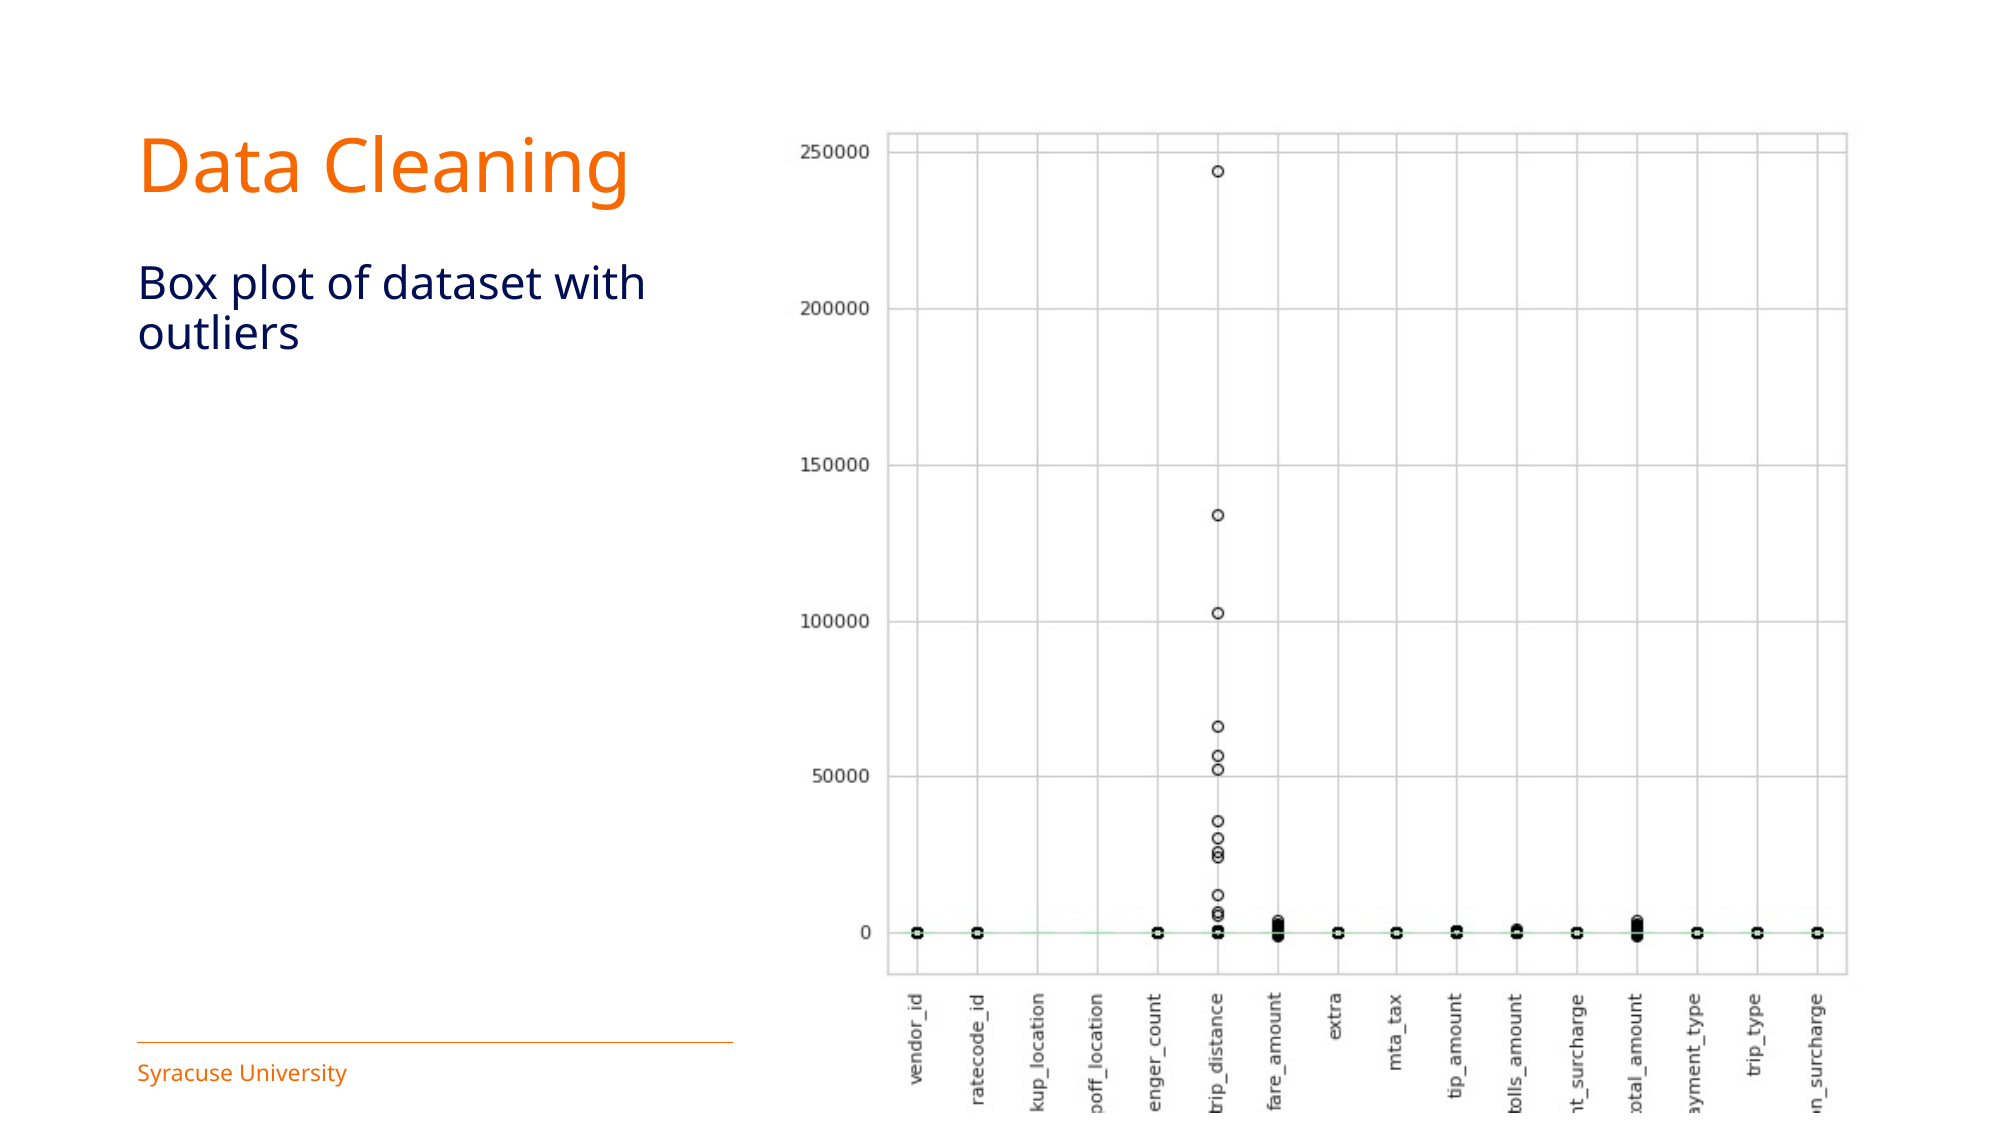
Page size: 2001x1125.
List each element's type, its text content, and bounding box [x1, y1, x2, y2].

title Data Cleaning [137, 59, 733, 246]
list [733, 0, 1970, 1113]
text_box Box plot of dataset with outliers [137, 252, 733, 967]
text_box [65, 246, 733, 960]
